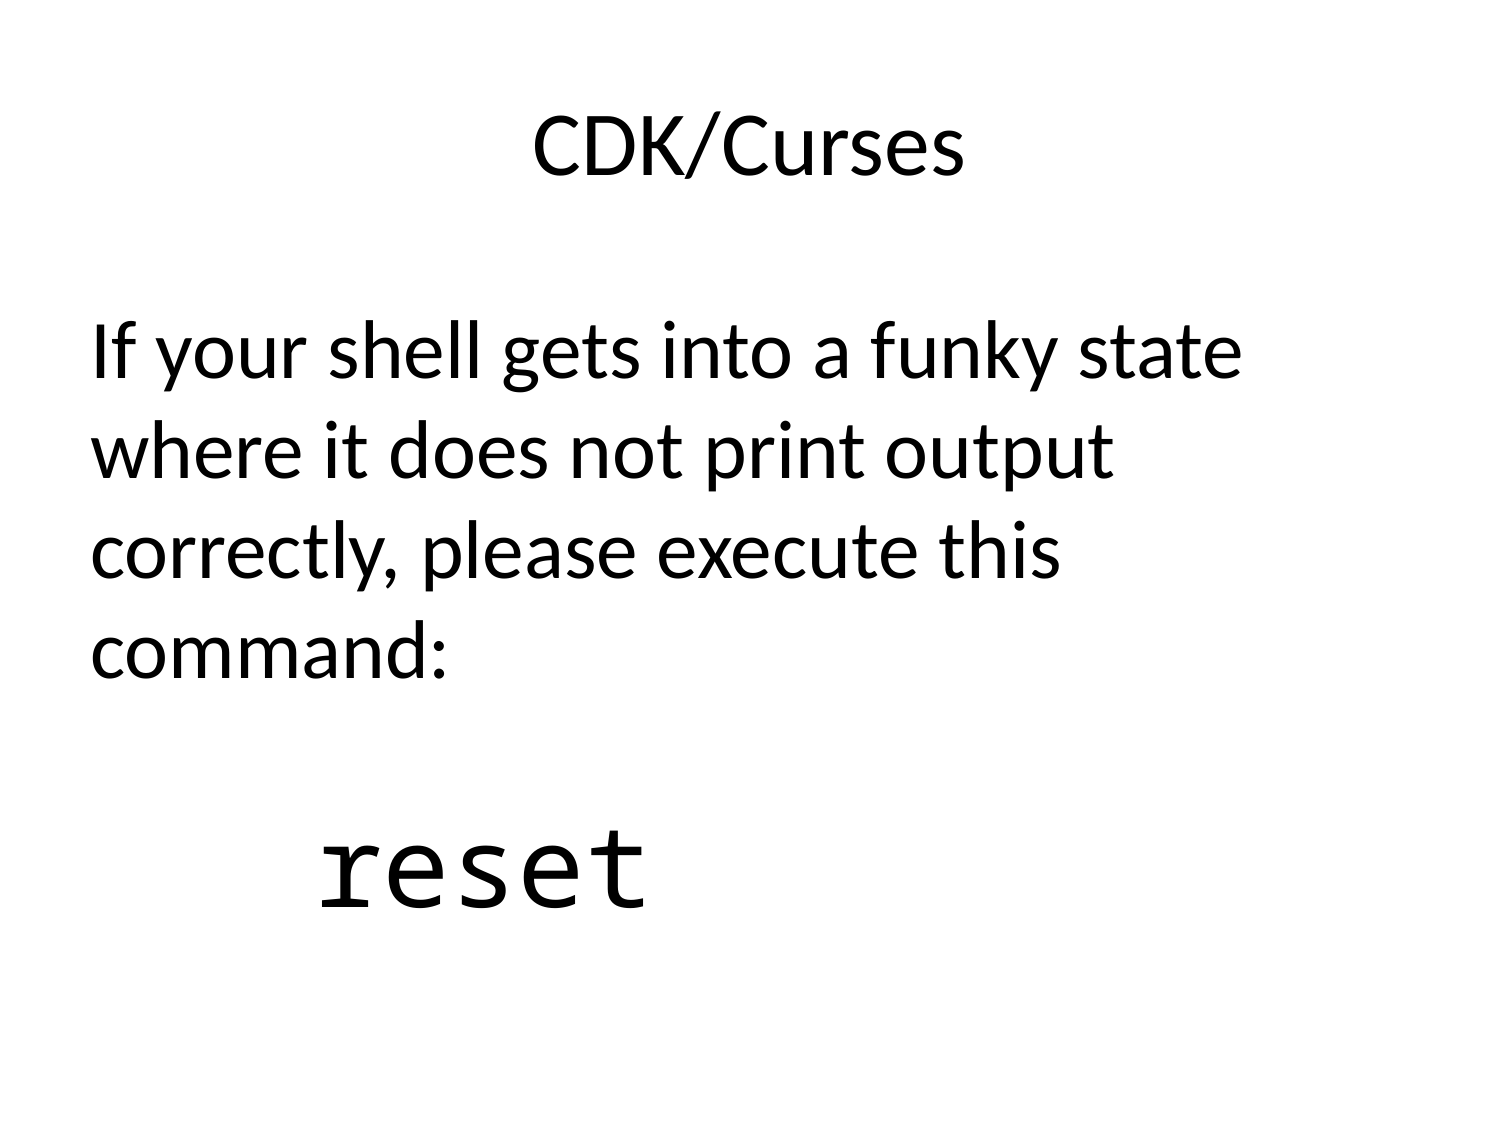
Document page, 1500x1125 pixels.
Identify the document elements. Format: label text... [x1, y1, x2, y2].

text_box If your shell gets into a funky state where it does not print output correctly, please execute this command: reset [75, 287, 1447, 1008]
title CDK/Curses [75, 45, 1425, 233]
